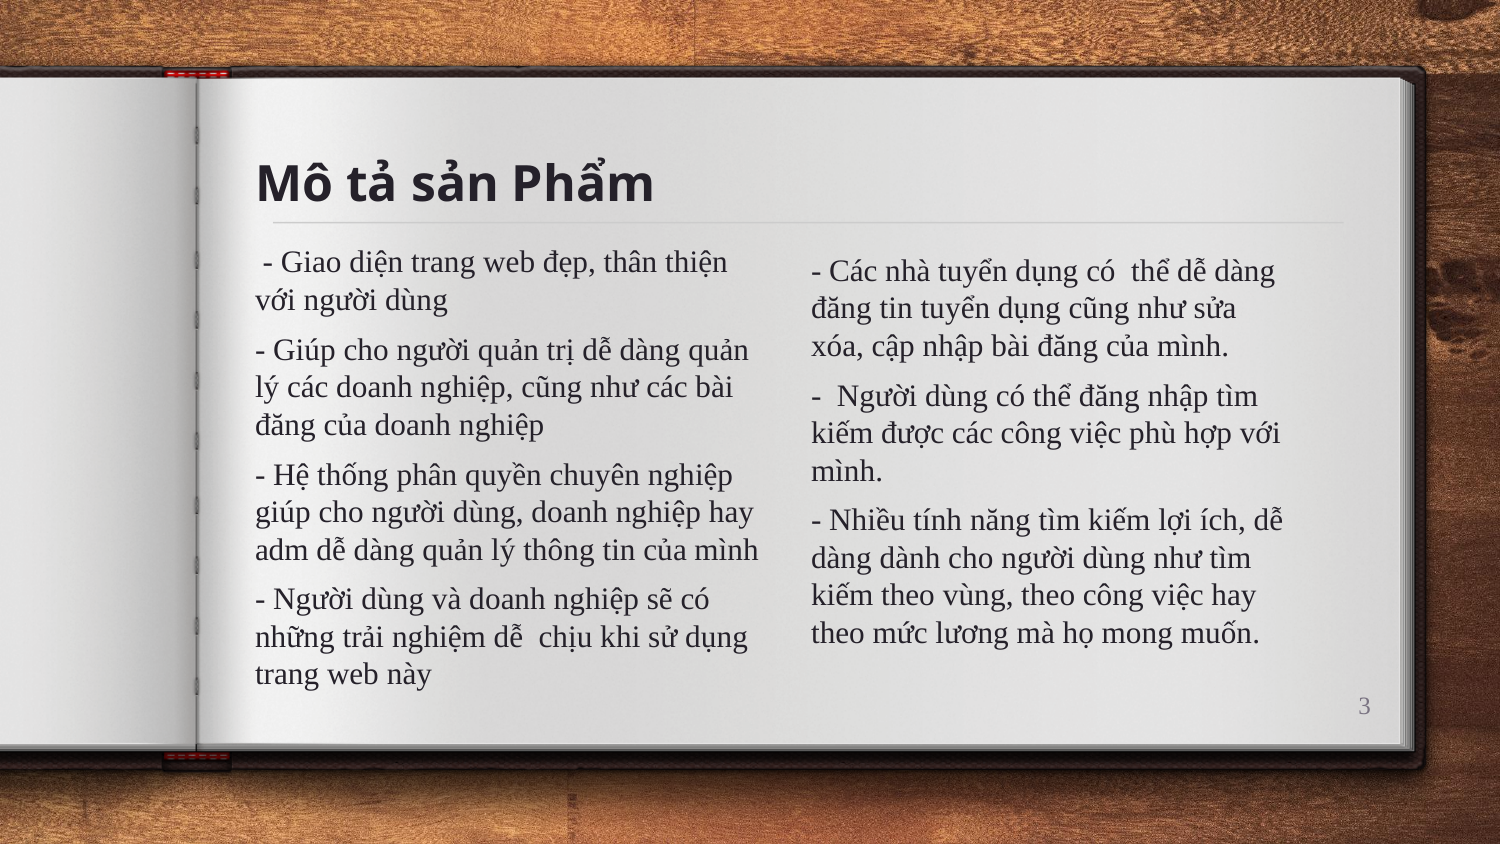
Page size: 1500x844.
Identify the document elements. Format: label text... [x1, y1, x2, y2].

text_box Mô tả sản Phẩm [240, 111, 1326, 227]
text_box - Các nhà tuyển dụng có thể dễ dàng đăng tin tuyển dụng cũng như sửa xóa, cập nhập bài đăng của mình. - Người dùng có thể đăng nhập tìm kiếm được các công việc phù hợp với mình. - Nhiều tính năng tìm kiếm lợi ích, dễ dàng dành cho người dùng như tìm kiếm theo vùng, theo công việc hay theo mức lương mà họ mong muốn. [796, 179, 1305, 542]
picture [0, 0, 1500, 844]
text_box ‹#› [1295, 672, 1386, 737]
text_box - Giao diện trang web đẹp, thân thiện với người dùng - Giúp cho người quản trị dễ dàng quản lý các doanh nghiệp, cũng như các bài đăng của doanh nghiệp - Hệ thống phân quyền chuyên nghiệp giúp cho người dùng, doanh nghiệp hay adm dễ dàng quản lý thông tin của mình - Người dùng và doanh nghiệp sẽ có những trải nghiệm dễ chịu khi sử dụng trang web này [240, 226, 781, 589]
text_box [255, 603, 1341, 739]
